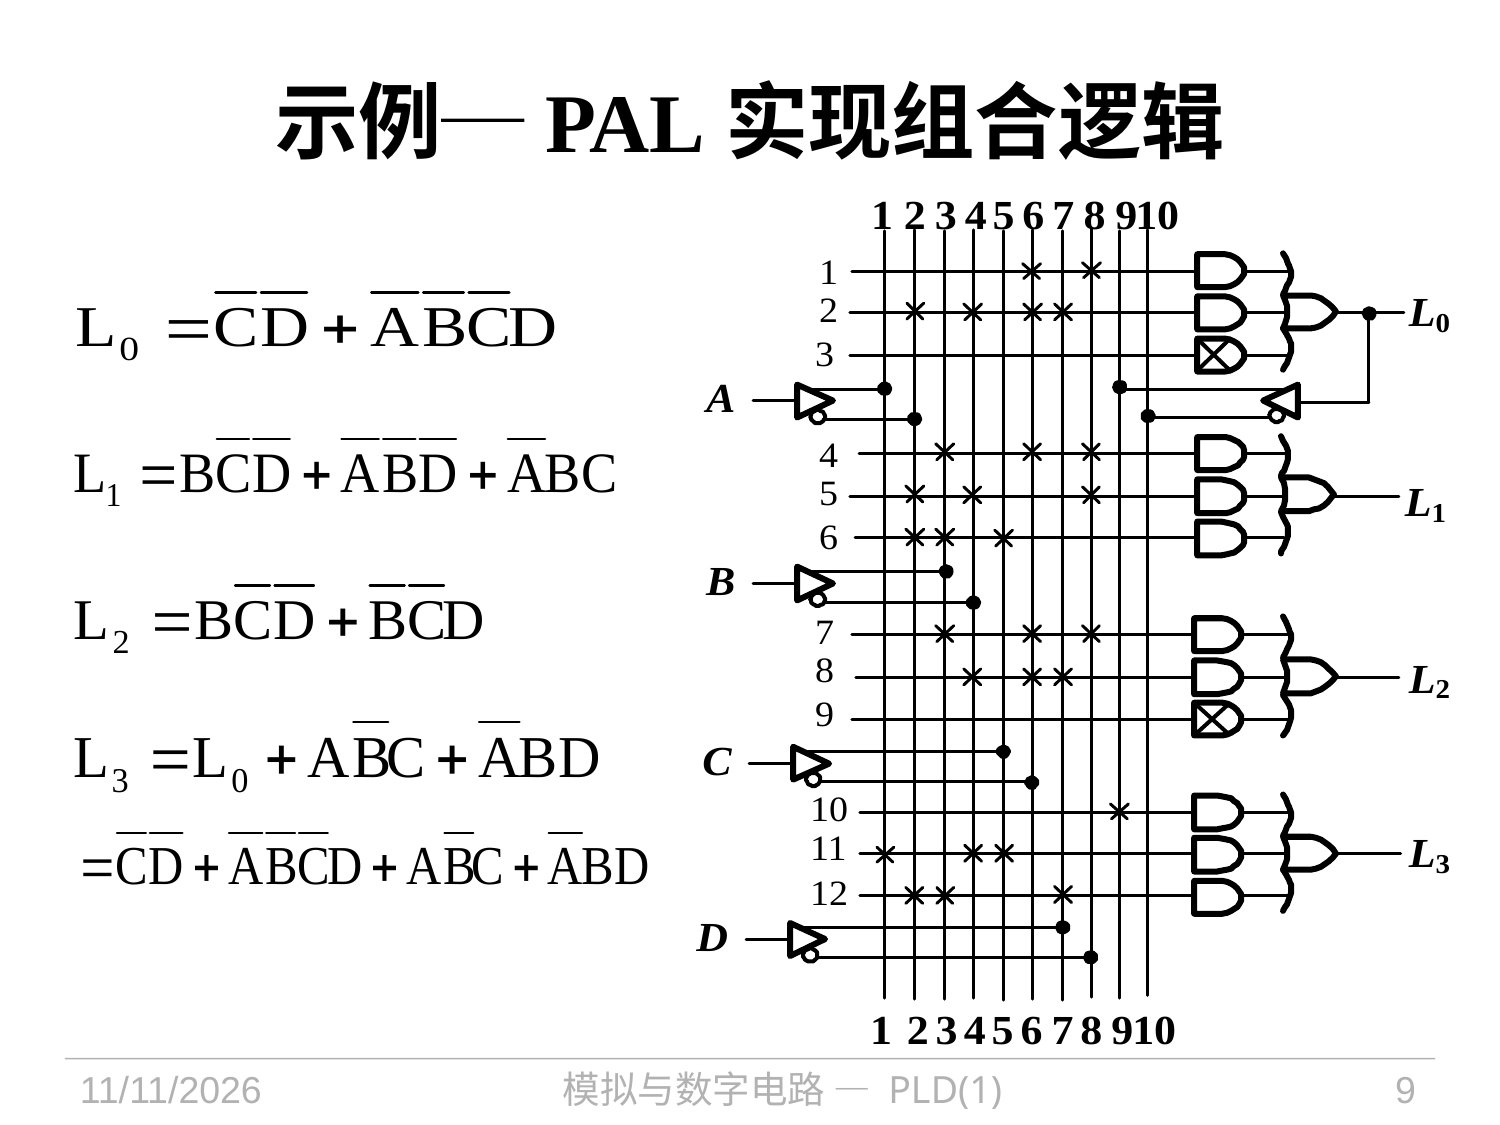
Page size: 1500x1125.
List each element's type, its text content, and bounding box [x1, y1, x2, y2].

footer 模拟与数字电路 — PLD(1) [359, 1058, 1205, 1125]
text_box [64, 707, 609, 808]
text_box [70, 820, 656, 899]
slide_number 9 [1230, 1058, 1431, 1125]
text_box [64, 425, 627, 517]
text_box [64, 278, 568, 376]
title 示例─PAL实现组合逻辑 [75, 24, 1425, 213]
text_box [678, 191, 1465, 1048]
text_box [64, 571, 495, 664]
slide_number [64, 1058, 348, 1125]
